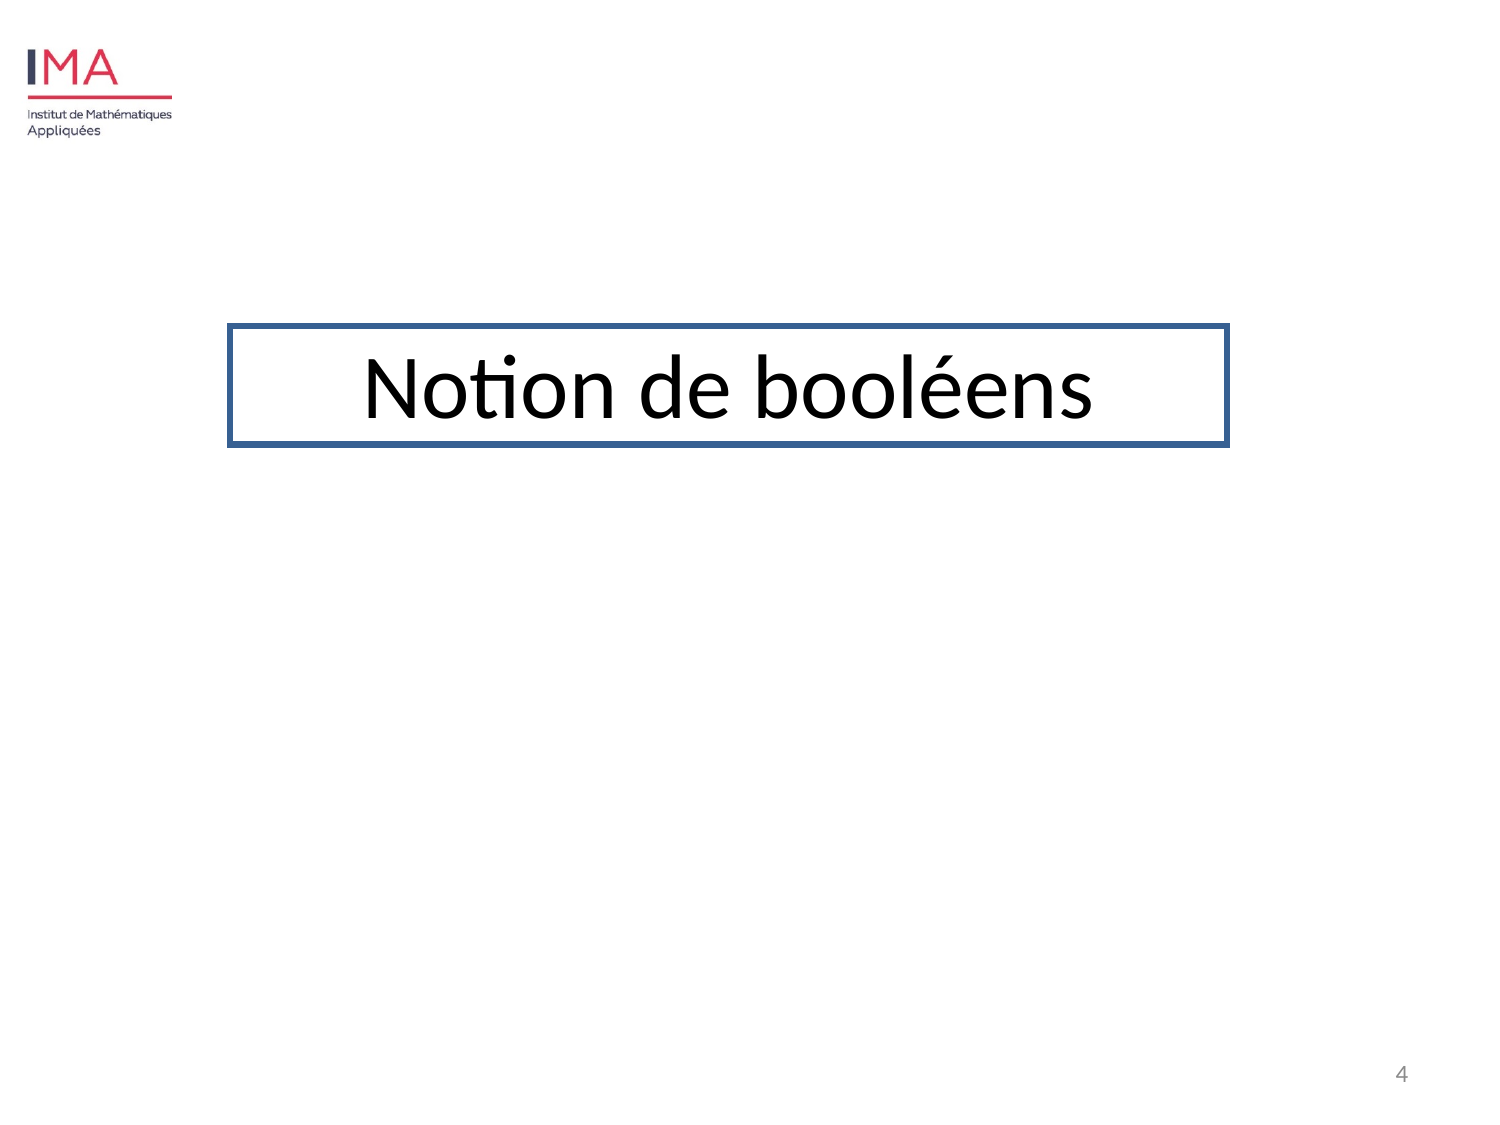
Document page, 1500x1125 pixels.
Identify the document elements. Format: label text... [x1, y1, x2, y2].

text_box Notion de booléens [230, 326, 1227, 445]
picture [9, 15, 172, 149]
slide_number 4 [1073, 1042, 1424, 1103]
